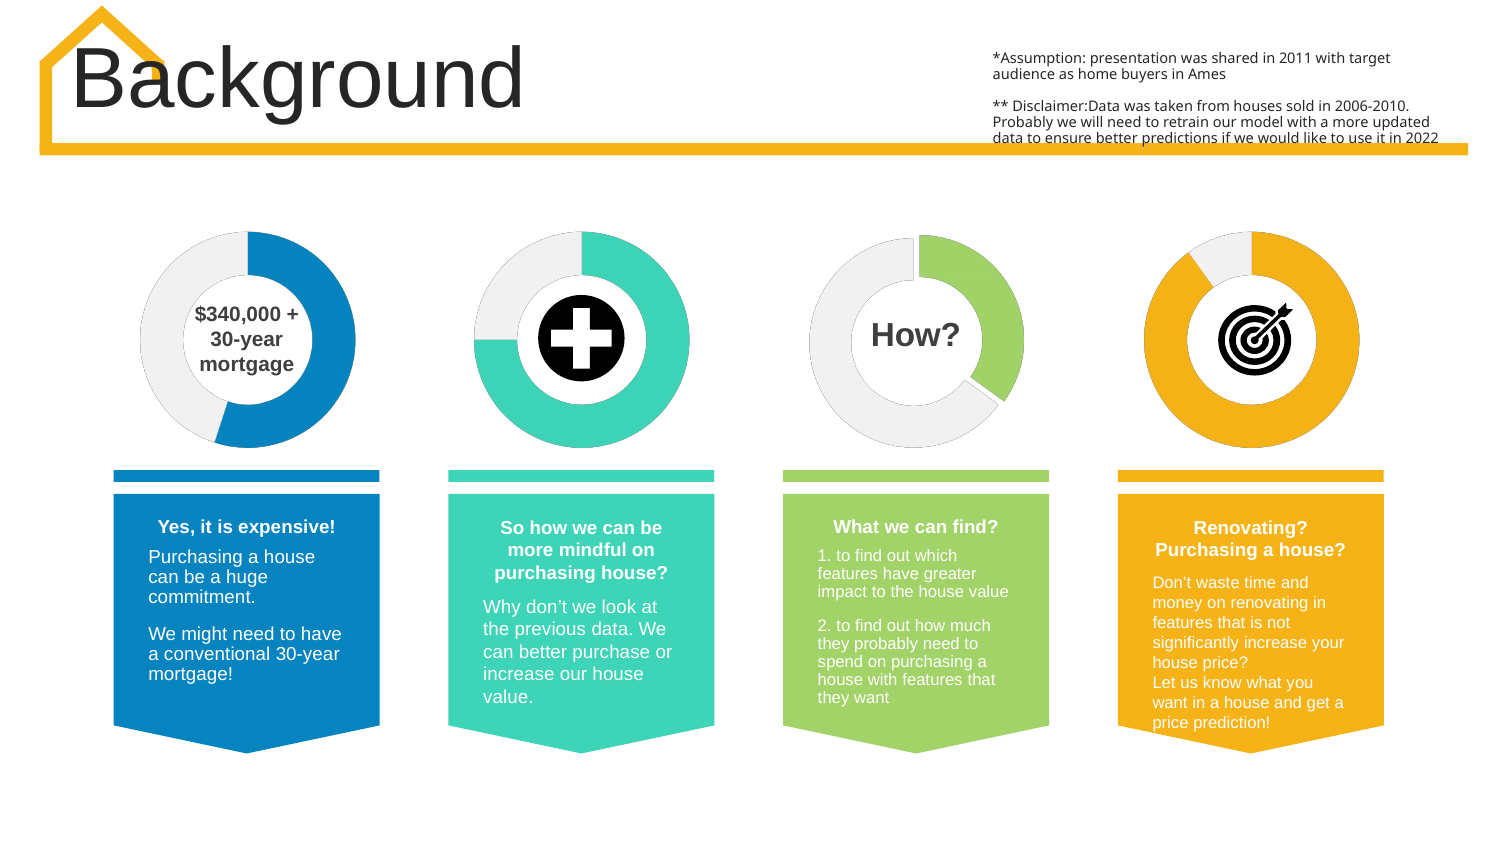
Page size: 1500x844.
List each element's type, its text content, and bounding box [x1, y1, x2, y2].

picture [126, 211, 367, 467]
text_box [1117, 469, 1385, 754]
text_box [448, 469, 715, 754]
text_box *Assumption: presentation was shared in 2011 with target audience as home buyers in Ames ** Disclaimer:Data was taken from houses sold in 2006-2010. Probably we will need to retrain our model with a more updated data to ensure better predictions if we would like to use it in 2022 [977, 36, 1470, 162]
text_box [1140, 509, 1361, 740]
list Background [59, 46, 977, 114]
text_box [471, 509, 692, 715]
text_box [782, 469, 1050, 754]
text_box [136, 509, 357, 693]
picture [461, 211, 702, 467]
picture [796, 211, 1036, 467]
picture [1130, 211, 1371, 467]
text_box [806, 509, 1026, 716]
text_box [113, 469, 380, 754]
